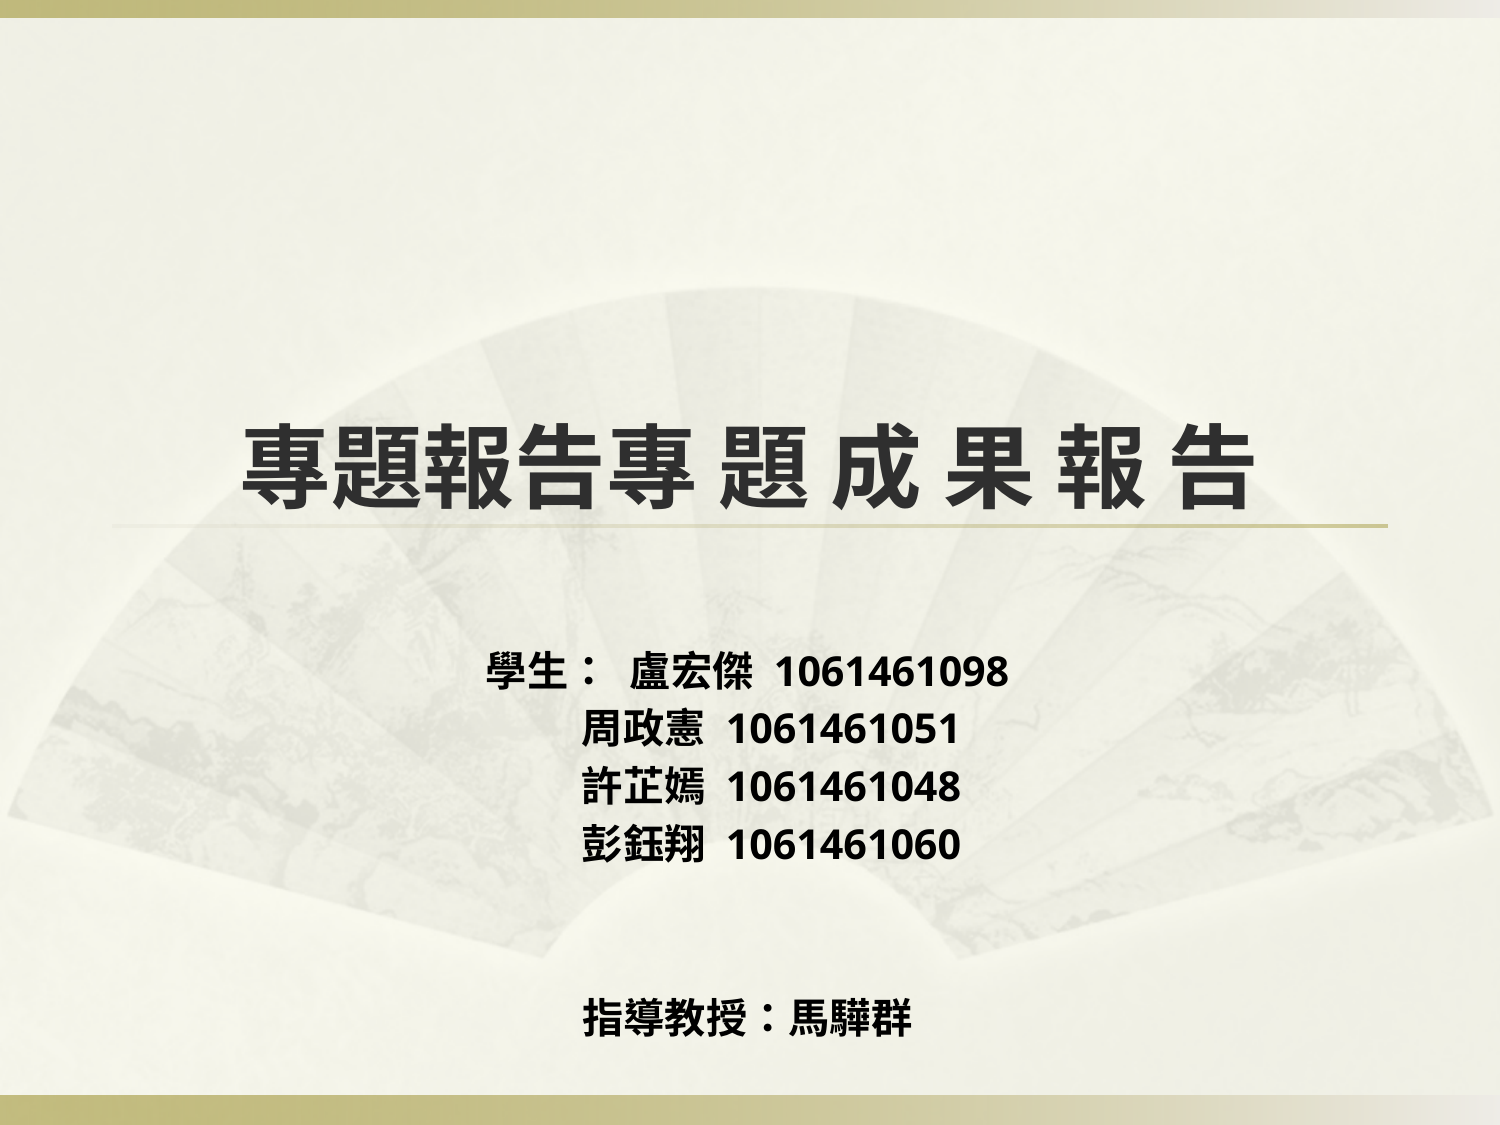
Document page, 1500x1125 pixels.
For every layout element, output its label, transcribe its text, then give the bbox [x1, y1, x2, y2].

title 專題報告專 題 成 果 報 告 [112, 275, 1388, 528]
subtitle 學生： 盧宏傑 1061461098 周政憲 1061461051 許芷嫣 1061461048 彭鈺翔 1061461060 指導教授：馬驊群 [225, 637, 1270, 1059]
